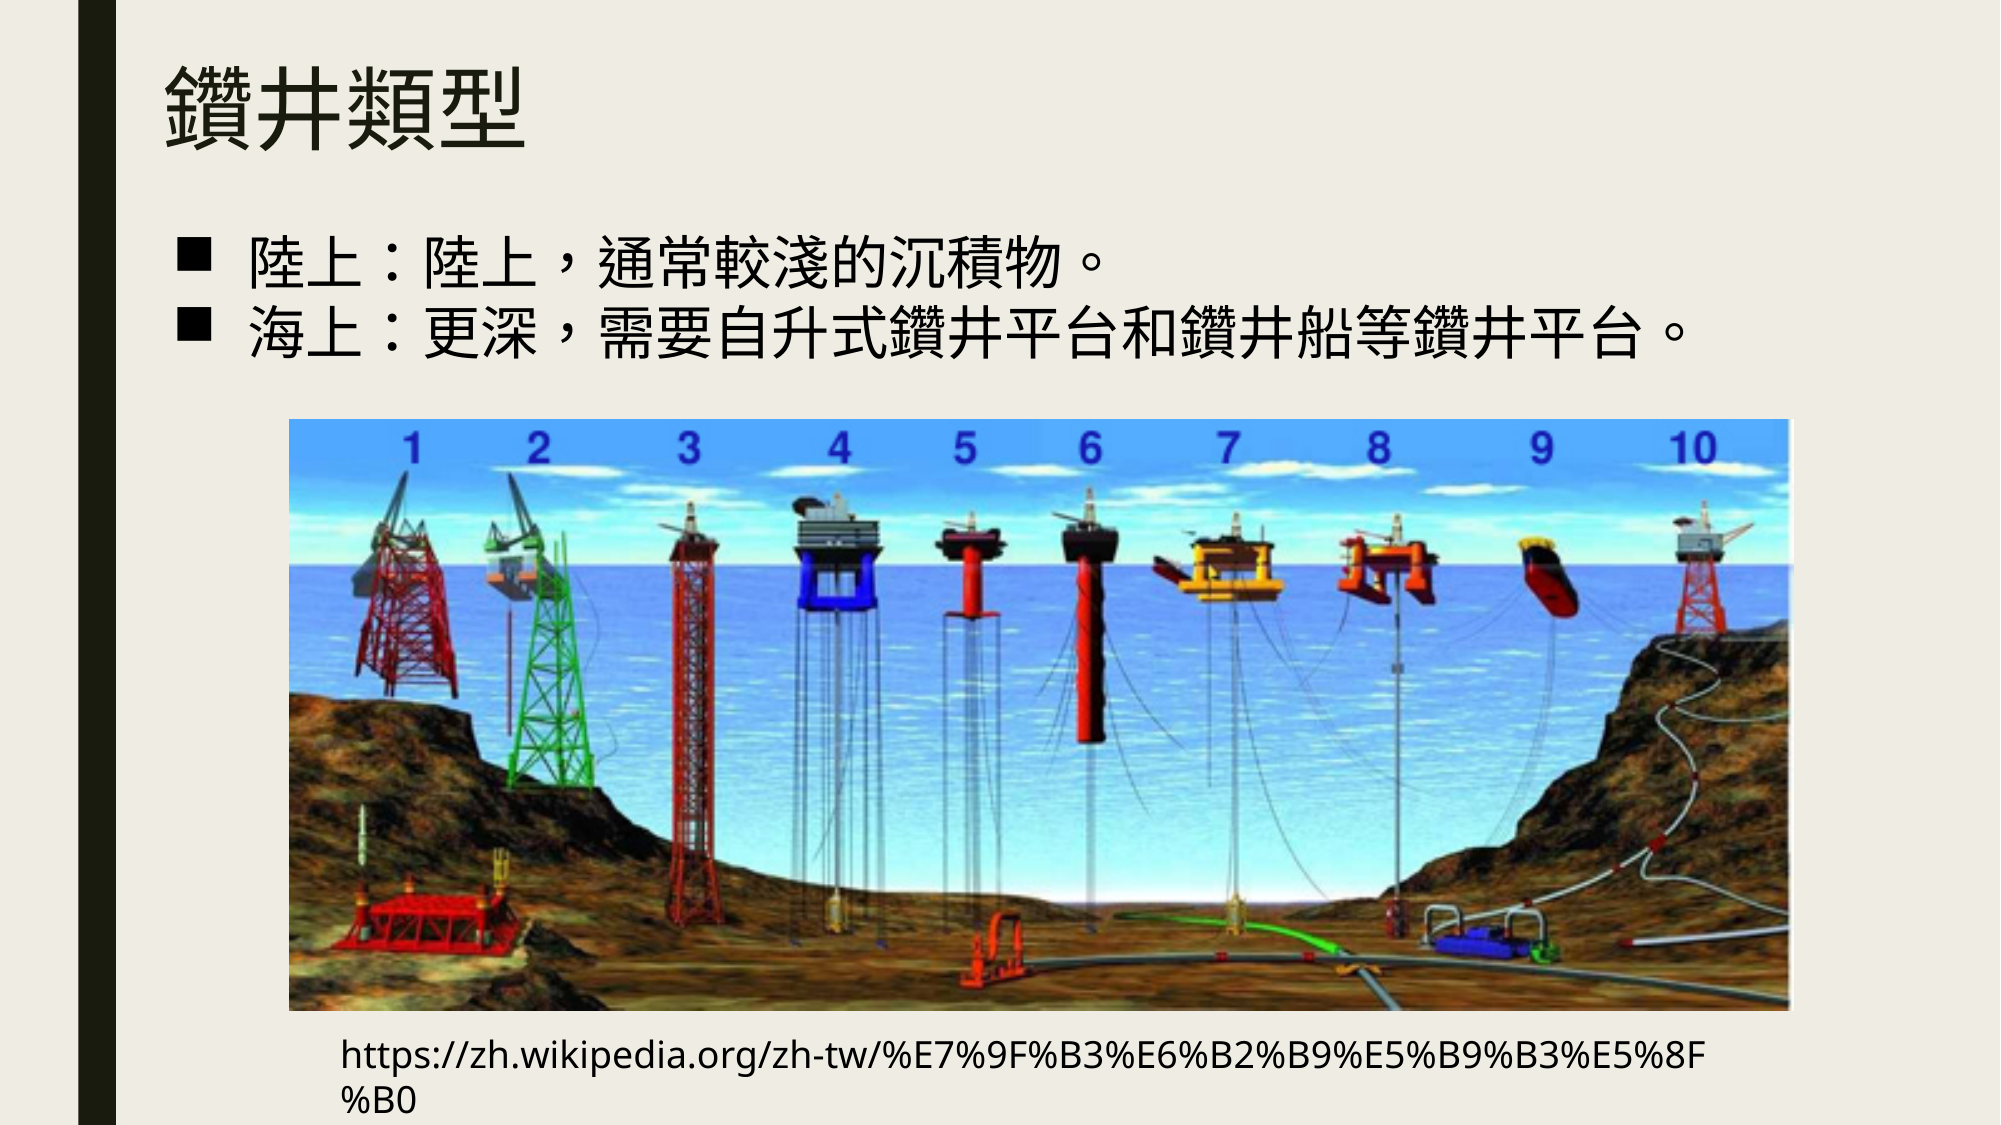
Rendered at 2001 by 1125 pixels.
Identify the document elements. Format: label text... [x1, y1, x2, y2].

text_box https://zh.wikipedia.org/zh-tw/%E7%9F%B3%E6%B2%B9%E5%B9%B3%E5%8F%B0 [325, 1023, 1758, 1125]
title 鑽井類型 [147, 57, 1723, 302]
picture [289, 419, 1794, 1011]
text_box 陸上：陸上，通常較淺的沉積物。 海上：更深，需要自升式鑽井平台和鑽井船等鑽井平台。 [157, 218, 1706, 374]
